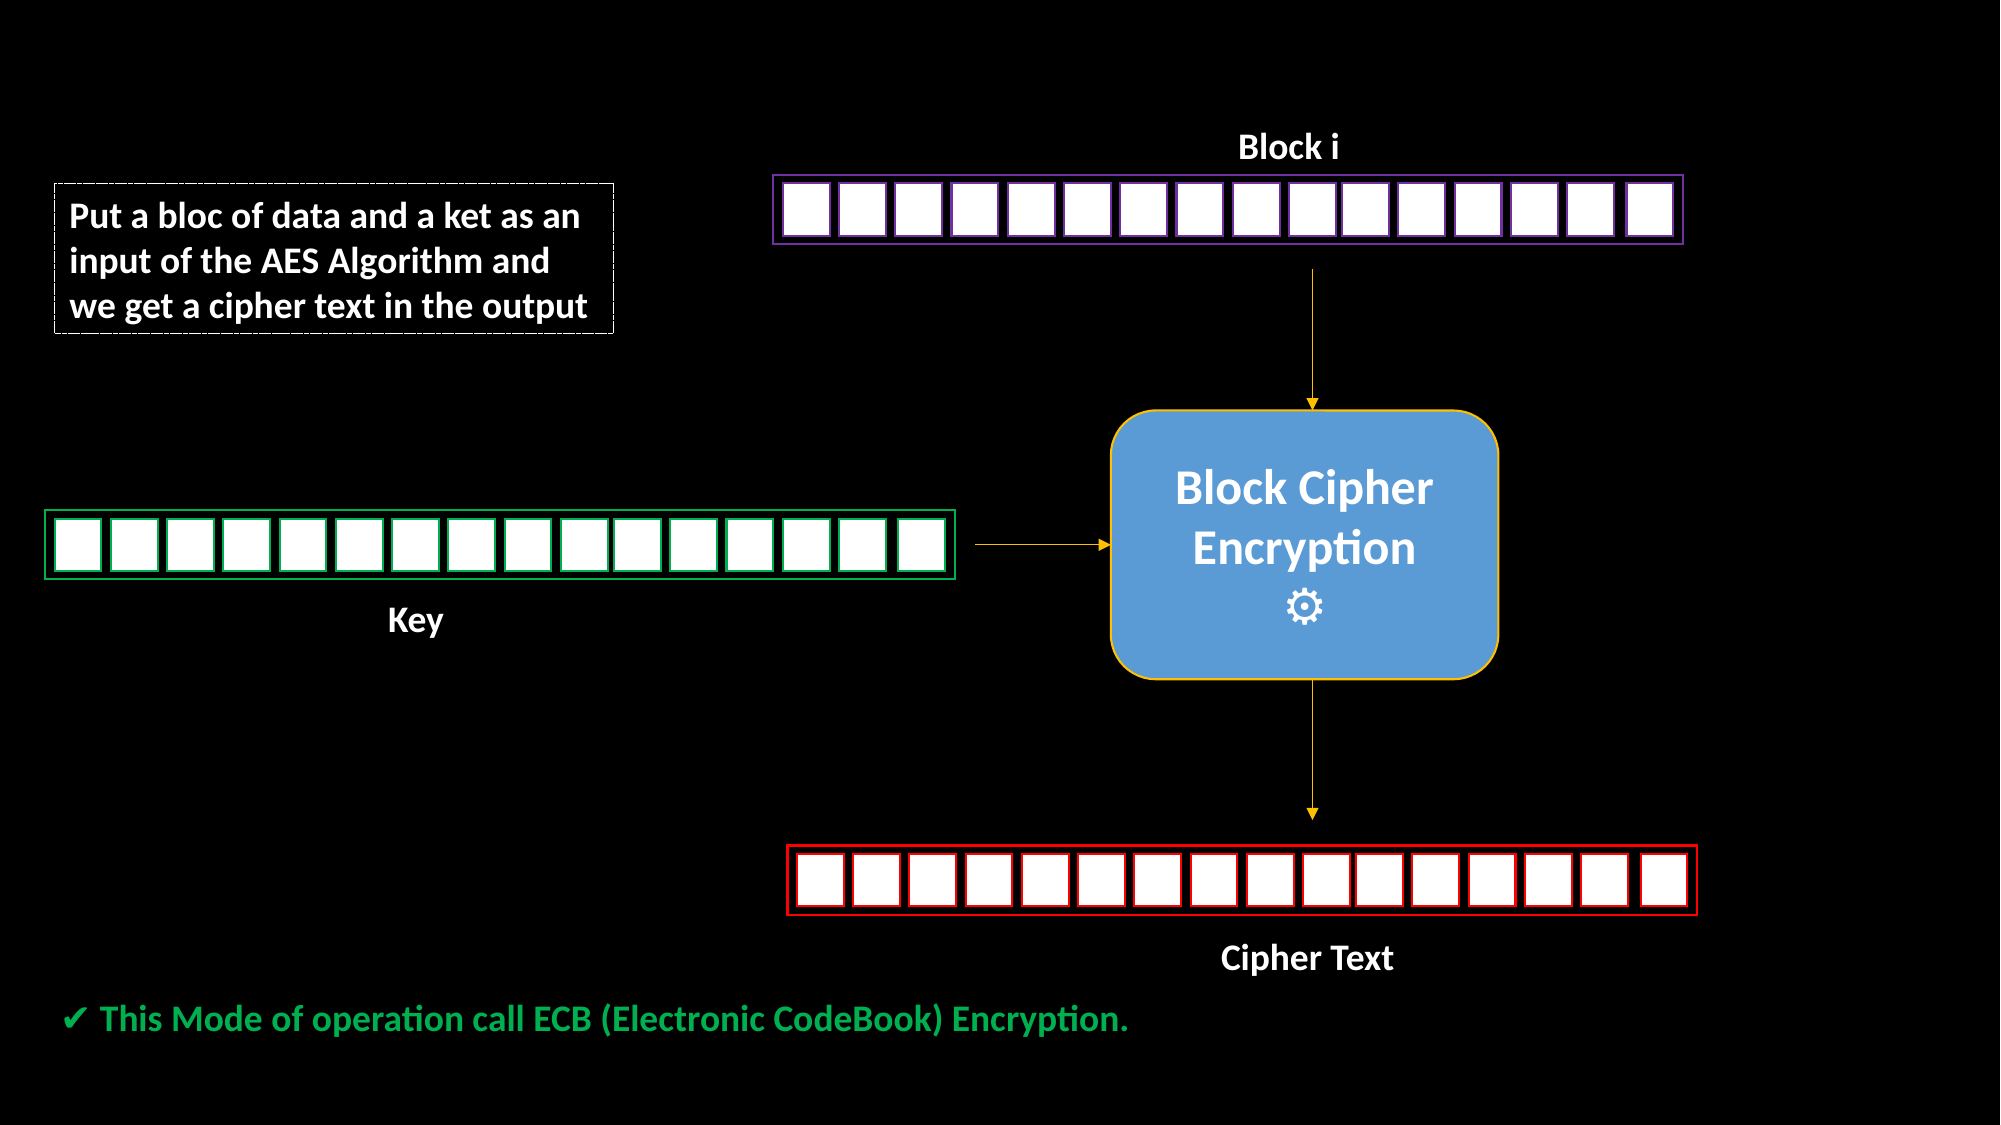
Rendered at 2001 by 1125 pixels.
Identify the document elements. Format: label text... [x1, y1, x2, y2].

text_box Cipher Text [1206, 925, 1422, 986]
text_box [786, 844, 1698, 916]
text_box Key [373, 587, 486, 648]
text_box Block i [1223, 114, 1357, 175]
text_box ✔ This Mode of operation call ECB (Electronic CodeBook) Encryption. [45, 986, 1214, 1047]
text_box [772, 174, 1684, 245]
text_box Put a bloc of data and a ket as an input of the AES Algorithm and we get a cipher text in the output [54, 183, 614, 334]
text_box Block Cipher Encryption ⚙ [1109, 409, 1500, 681]
text_box [44, 509, 956, 580]
